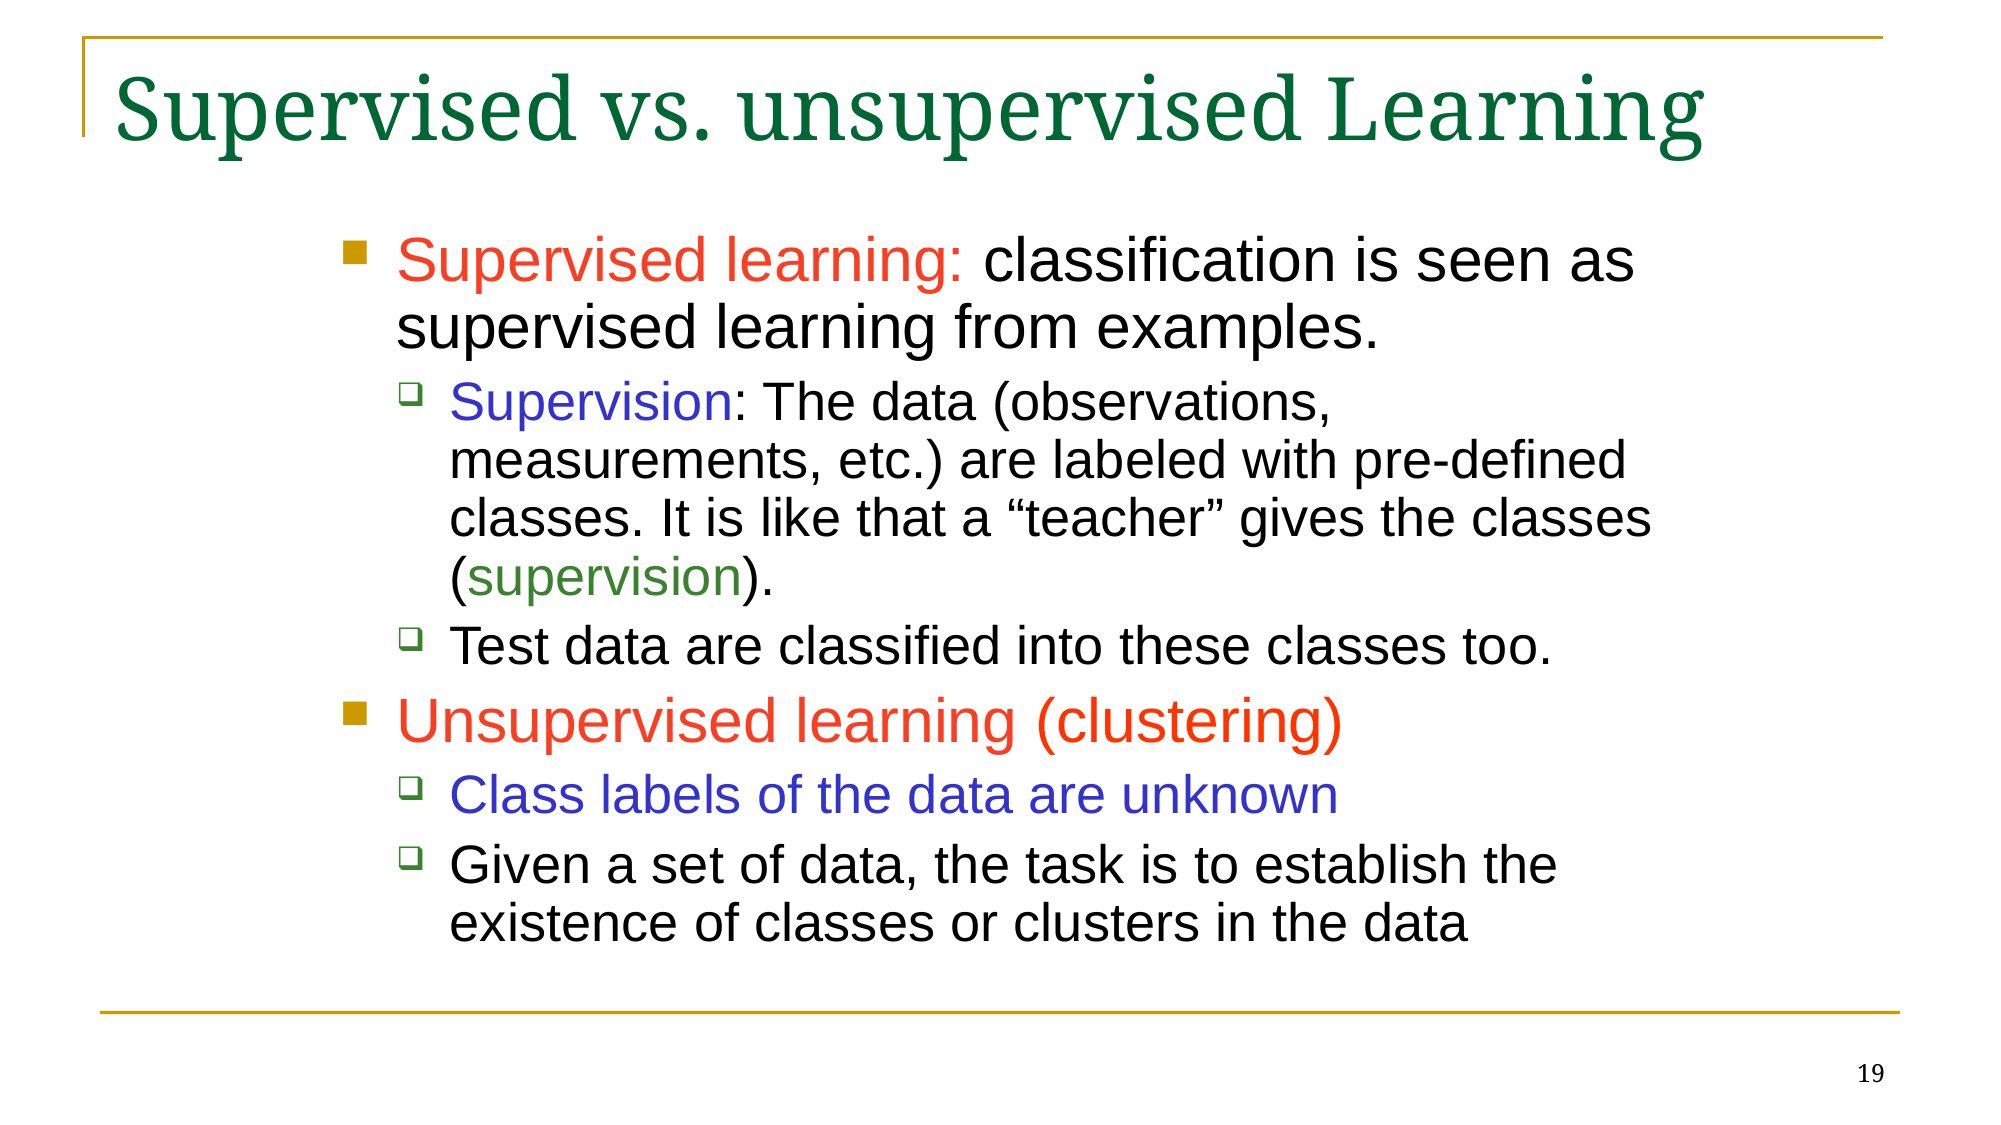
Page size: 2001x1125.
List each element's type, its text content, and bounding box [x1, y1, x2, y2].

list Supervised learning: classification is seen as supervised learning from examples. Supervision: The data (observations, measurements, etc.) are labeled with pre-defined classes. It is like that a “teacher” gives the classes (supervision). Test data are classified into these classes too. Unsupervised learning (clustering) Class labels of the data are unknown Given a set of data, the task is to establish the existence of classes or clusters in the data [324, 220, 1675, 1000]
title Supervised vs. unsupervised Learning [99, 45, 1900, 233]
slide_number 19 [1433, 1023, 1901, 1100]
